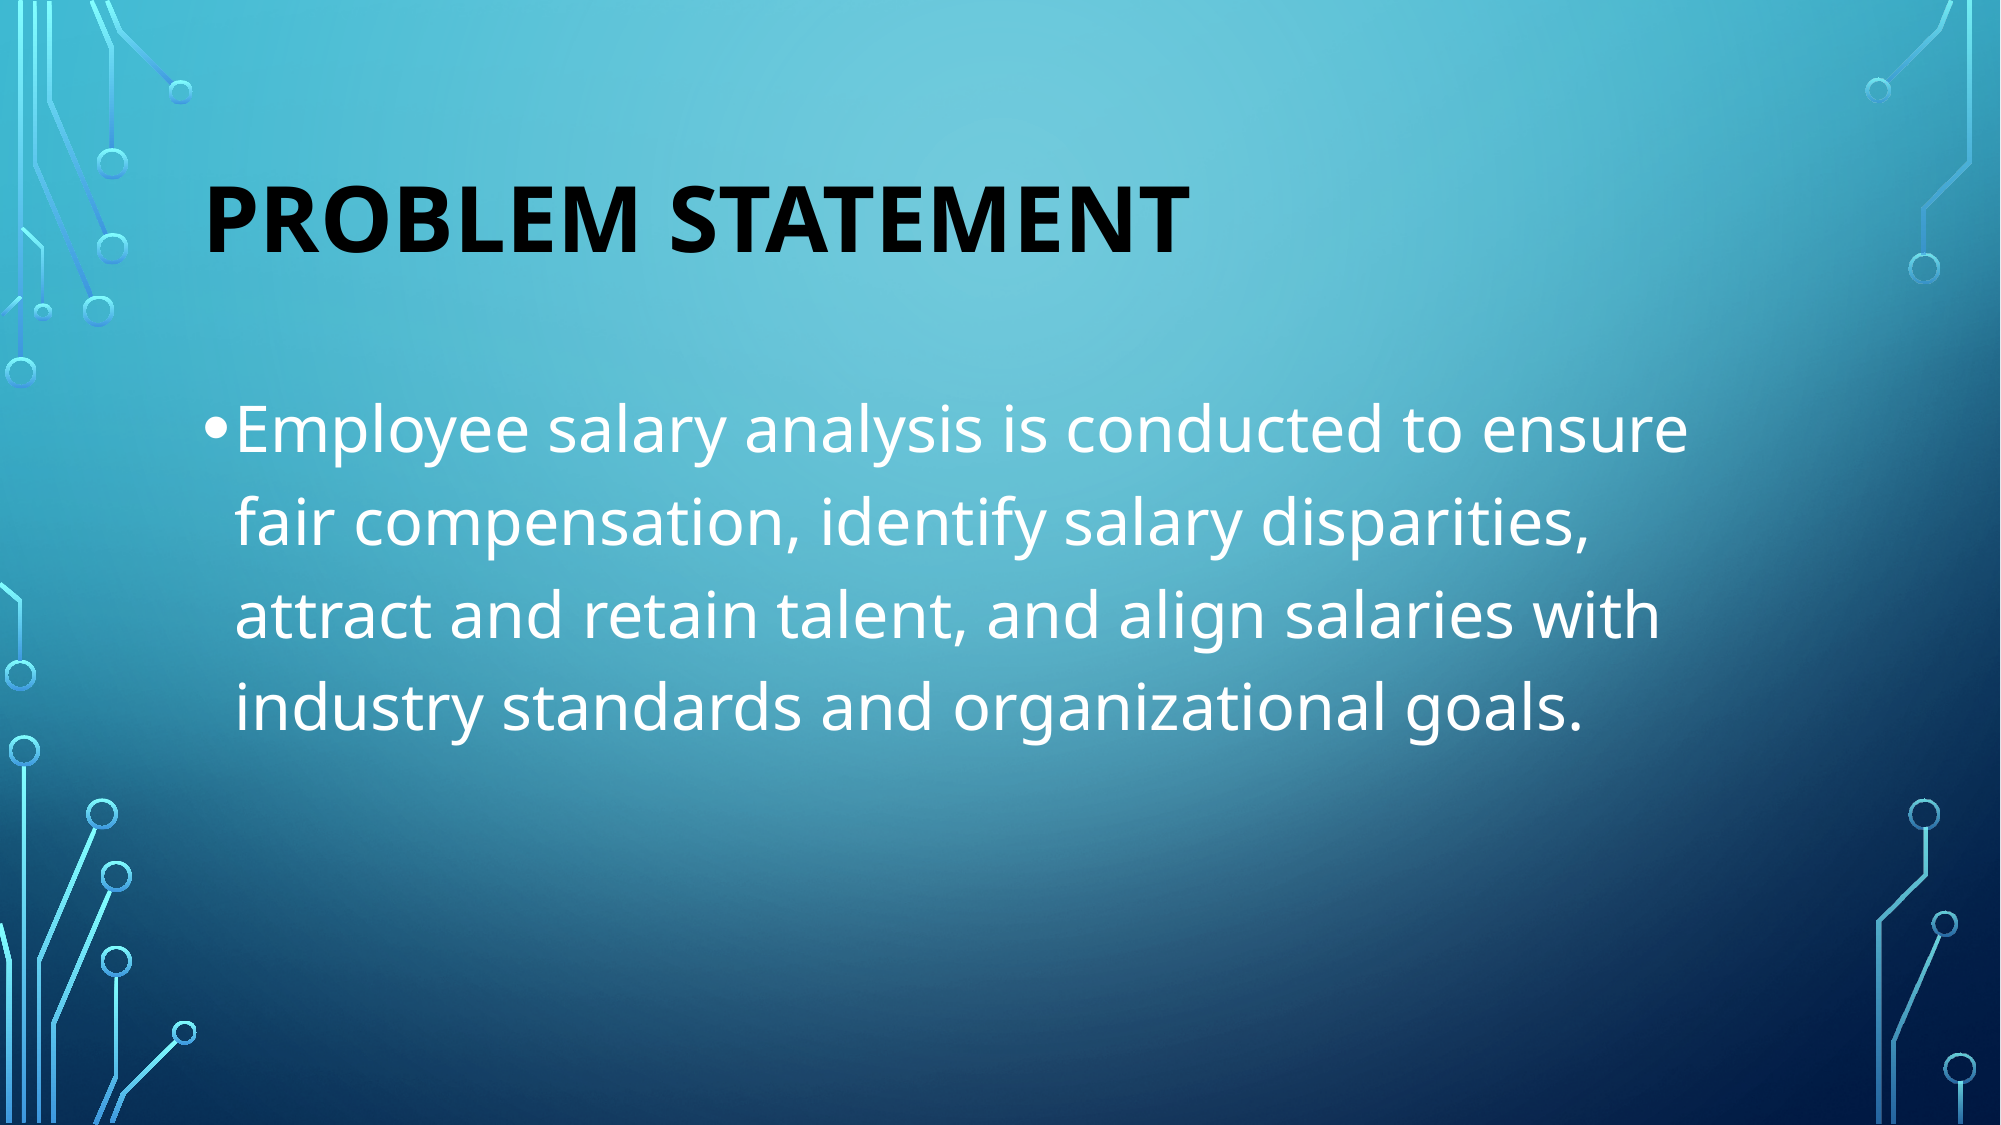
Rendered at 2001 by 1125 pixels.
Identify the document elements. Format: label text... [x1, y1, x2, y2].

list Employee salary analysis is conducted to ensure fair compensation, identify salary disparities, attract and retain talent, and align salaries with industry standards and organizational goals. [187, 364, 1713, 846]
title PROBLEM STATEMENT [187, 101, 1813, 344]
